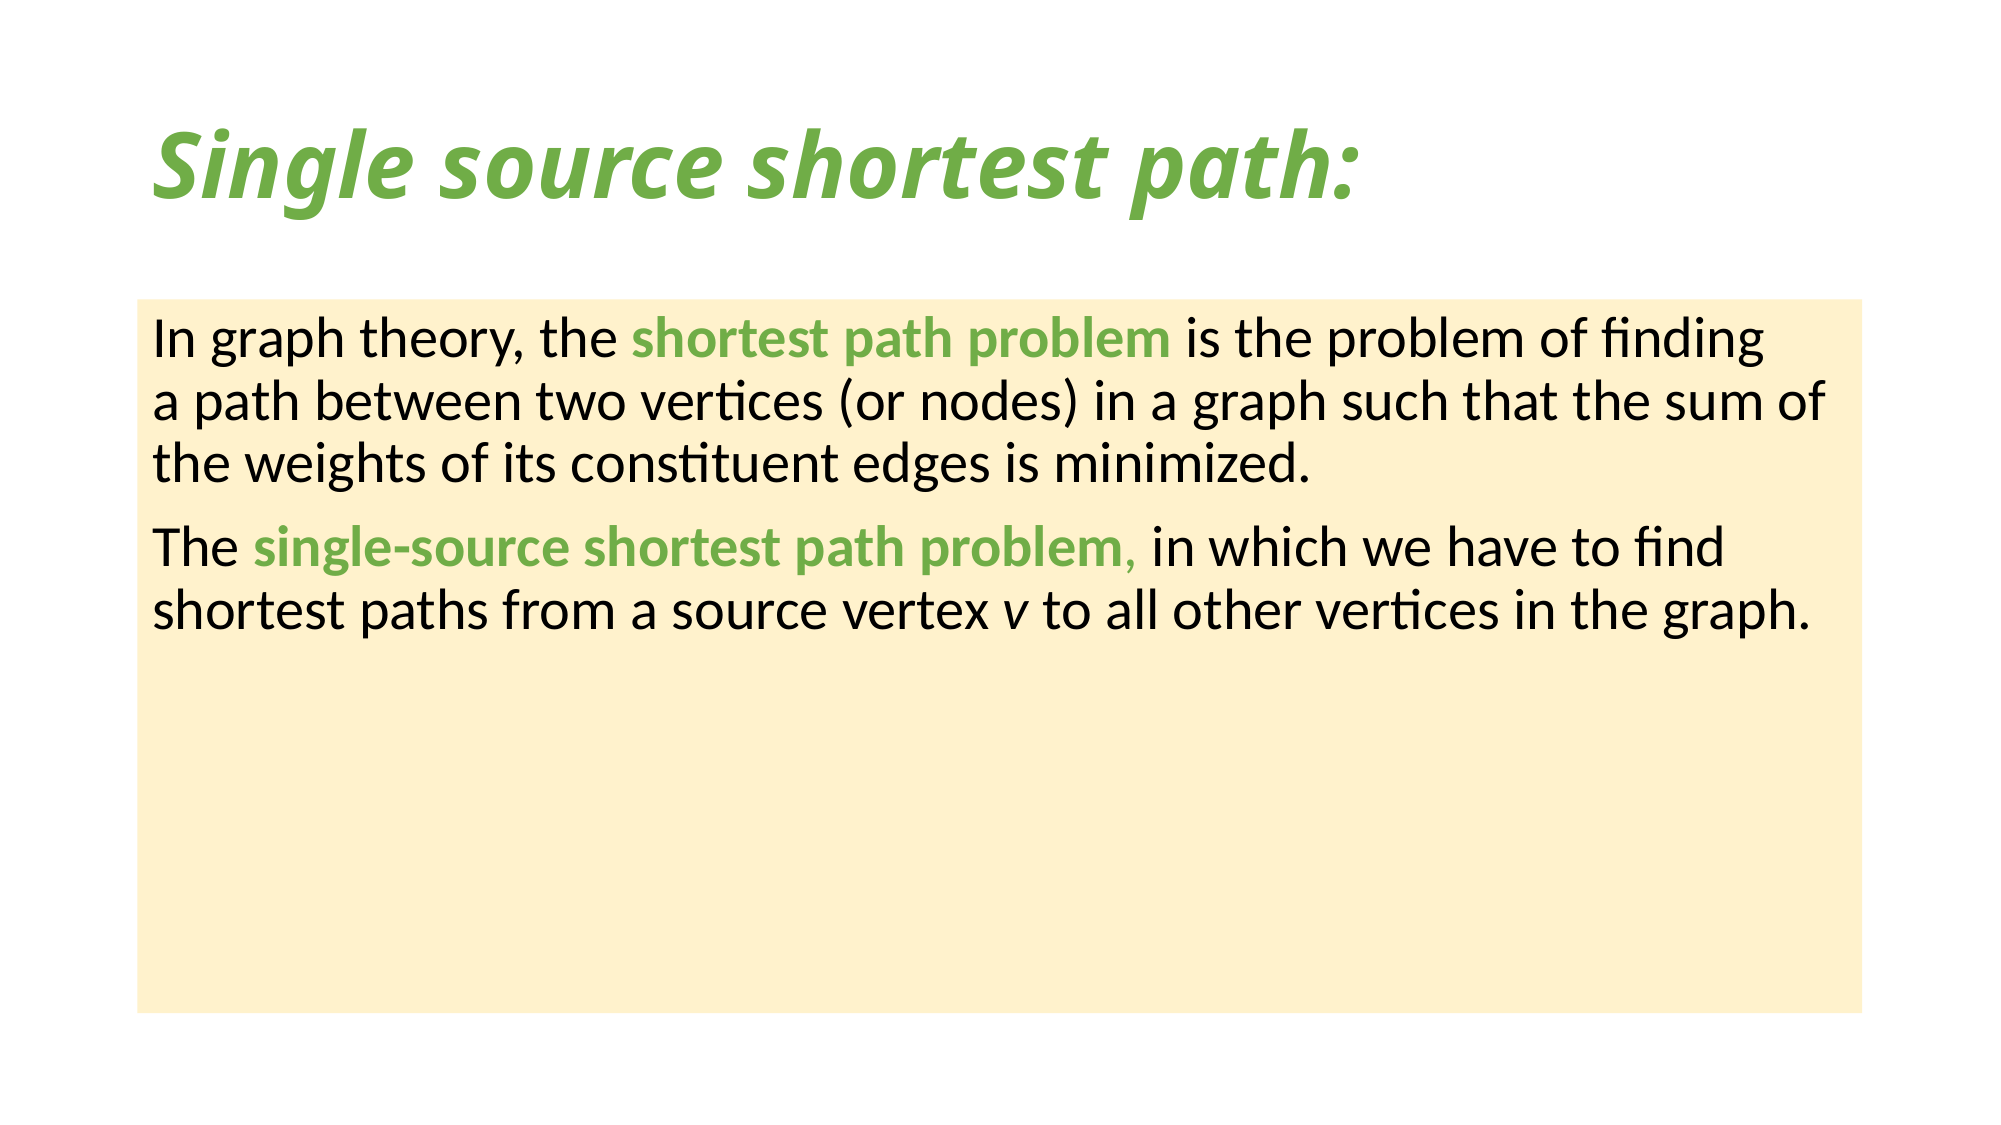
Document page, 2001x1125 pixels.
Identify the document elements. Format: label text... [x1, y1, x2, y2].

text_box In graph theory, the shortest path problem is the problem of finding a path between two vertices (or nodes) in a graph such that the sum of the weights of its constituent edges is minimized. The single-source shortest path problem, in which we have to find shortest paths from a source vertex v to all other vertices in the graph. [137, 299, 1863, 1014]
text_box Single source shortest path: [137, 59, 1863, 278]
